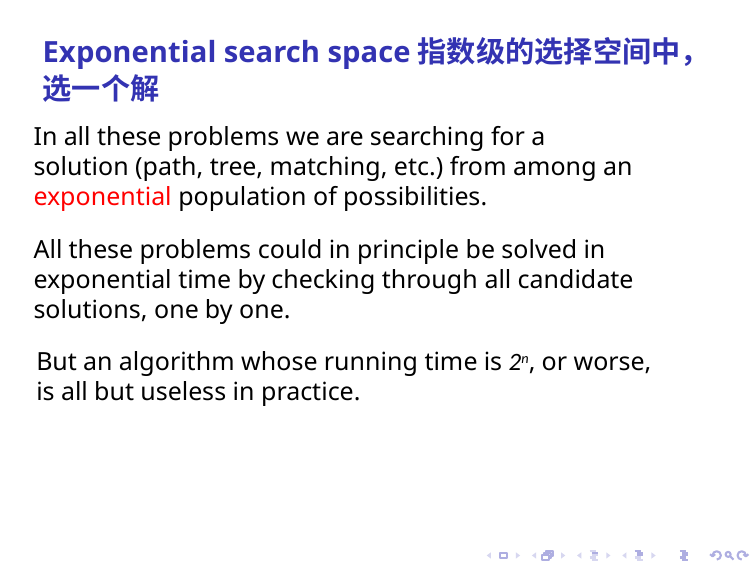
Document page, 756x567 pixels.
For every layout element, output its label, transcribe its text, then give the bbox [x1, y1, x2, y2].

text_box [545, 550, 553, 557]
text_box [620, 550, 629, 561]
text_box [558, 550, 568, 561]
text_box [513, 550, 523, 561]
text_box [484, 550, 494, 561]
text_box [604, 550, 613, 561]
text_box All these problems could in principle be solved in exponential time by checking through all candidate solutions, one by one. [33, 233, 672, 331]
text_box [529, 550, 539, 561]
text_box Exponential search space指数级的选择空间中， 选一个解 [42, 49, 711, 113]
text_box [723, 549, 733, 559]
text_box [498, 551, 509, 560]
text_box In all these problems we are searching for a solution (path, tree, matching, etc.) from among an exponential population of possibilities. [33, 120, 640, 219]
text_box [540, 552, 551, 562]
text_box [712, 550, 722, 561]
text_box [0, 0, 756, 567]
text_box But an algorithm whose running time is 2n, or worse, is all but useless in practice. [36, 345, 658, 414]
text_box [574, 550, 584, 561]
text_box [736, 550, 747, 561]
text_box [649, 550, 658, 561]
